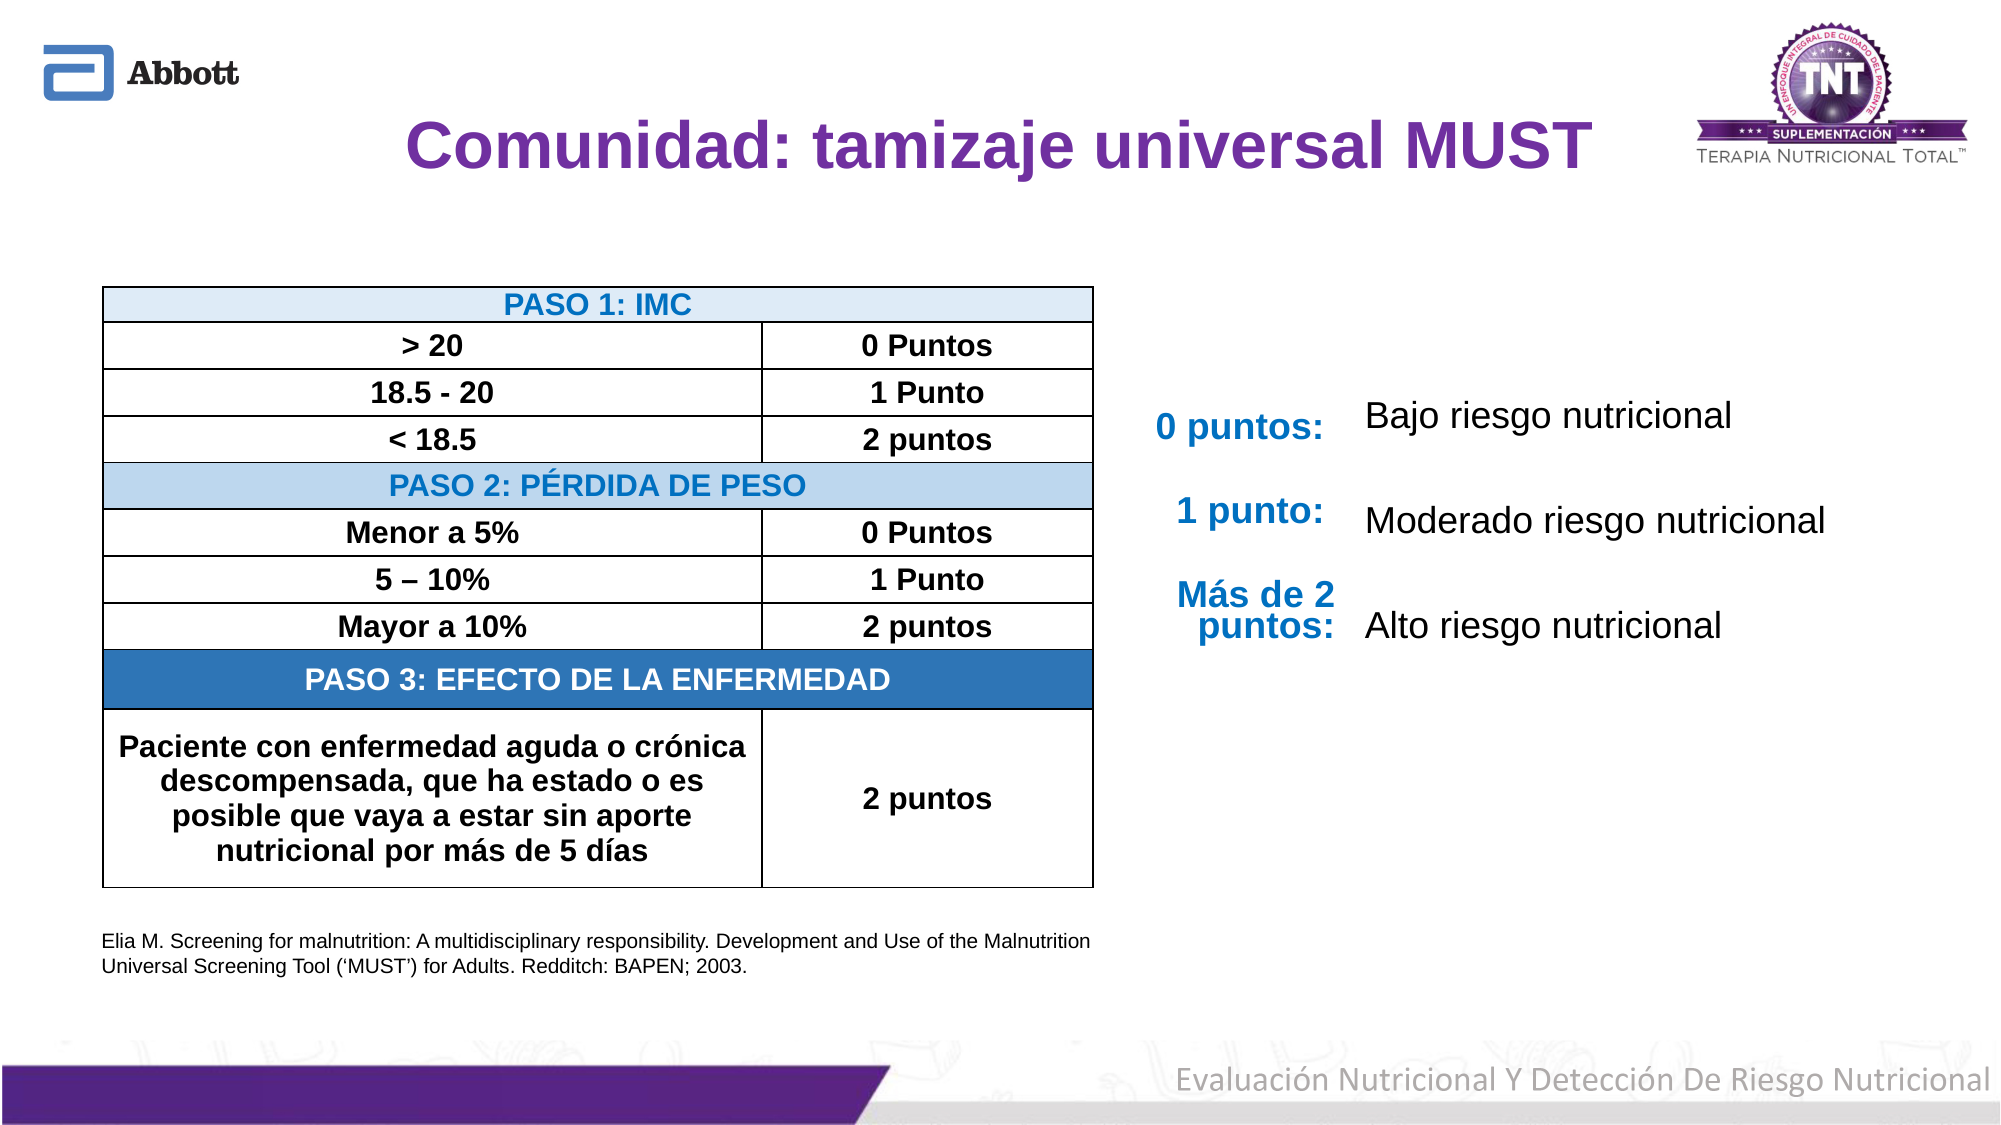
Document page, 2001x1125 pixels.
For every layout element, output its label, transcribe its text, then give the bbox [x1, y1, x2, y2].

table_cell 2 puntos [763, 417, 1092, 462]
table_cell > 20 [104, 323, 761, 368]
table_cell 2 puntos [763, 710, 1092, 887]
title Comunidad: tamizaje universal MUST [0, 78, 2000, 215]
text_box 0 puntos: 1 punto: Más de 2 puntos: [1136, 407, 1350, 653]
table_cell < 18.5 [104, 417, 761, 462]
table_cell Mayor a 10% [104, 604, 761, 649]
table_cell 0 Puntos [763, 323, 1092, 368]
picture [0, 0, 2001, 1125]
text_box Elia M. Screening for malnutrition: A multidisciplinary responsibility. Development and Use of the Malnutrition Universal Screening Tool (‘MUST’) for Adults. Redditch: BAPEN; 2003. [86, 920, 1137, 986]
table_cell 1 Punto [763, 557, 1092, 602]
table_cell 2 puntos [763, 604, 1092, 649]
table_cell PASO 3: EFECTO DE LA ENFERMEDAD [104, 650, 1092, 708]
table_cell Menor a 5% [104, 510, 761, 555]
table_cell Paciente con enfermedad aguda o crónica descompensada, que ha estado o es posible que vaya a estar sin aporte nutricional por más de 5 días [104, 710, 761, 887]
table_cell 0 Puntos [763, 510, 1092, 555]
table_cell 18.5 - 20 [104, 370, 761, 415]
table_cell PASO 2: PÉRDIDA DE PESO [104, 463, 1092, 508]
text_box Bajo riesgo nutricional Moderado riesgo nutricional Alto riesgo nutricional [1350, 396, 2000, 652]
table_cell 5 – 10% [104, 557, 761, 602]
table_cell 1 Punto [763, 370, 1092, 415]
table_header PASO 1: IMC [104, 288, 1092, 321]
